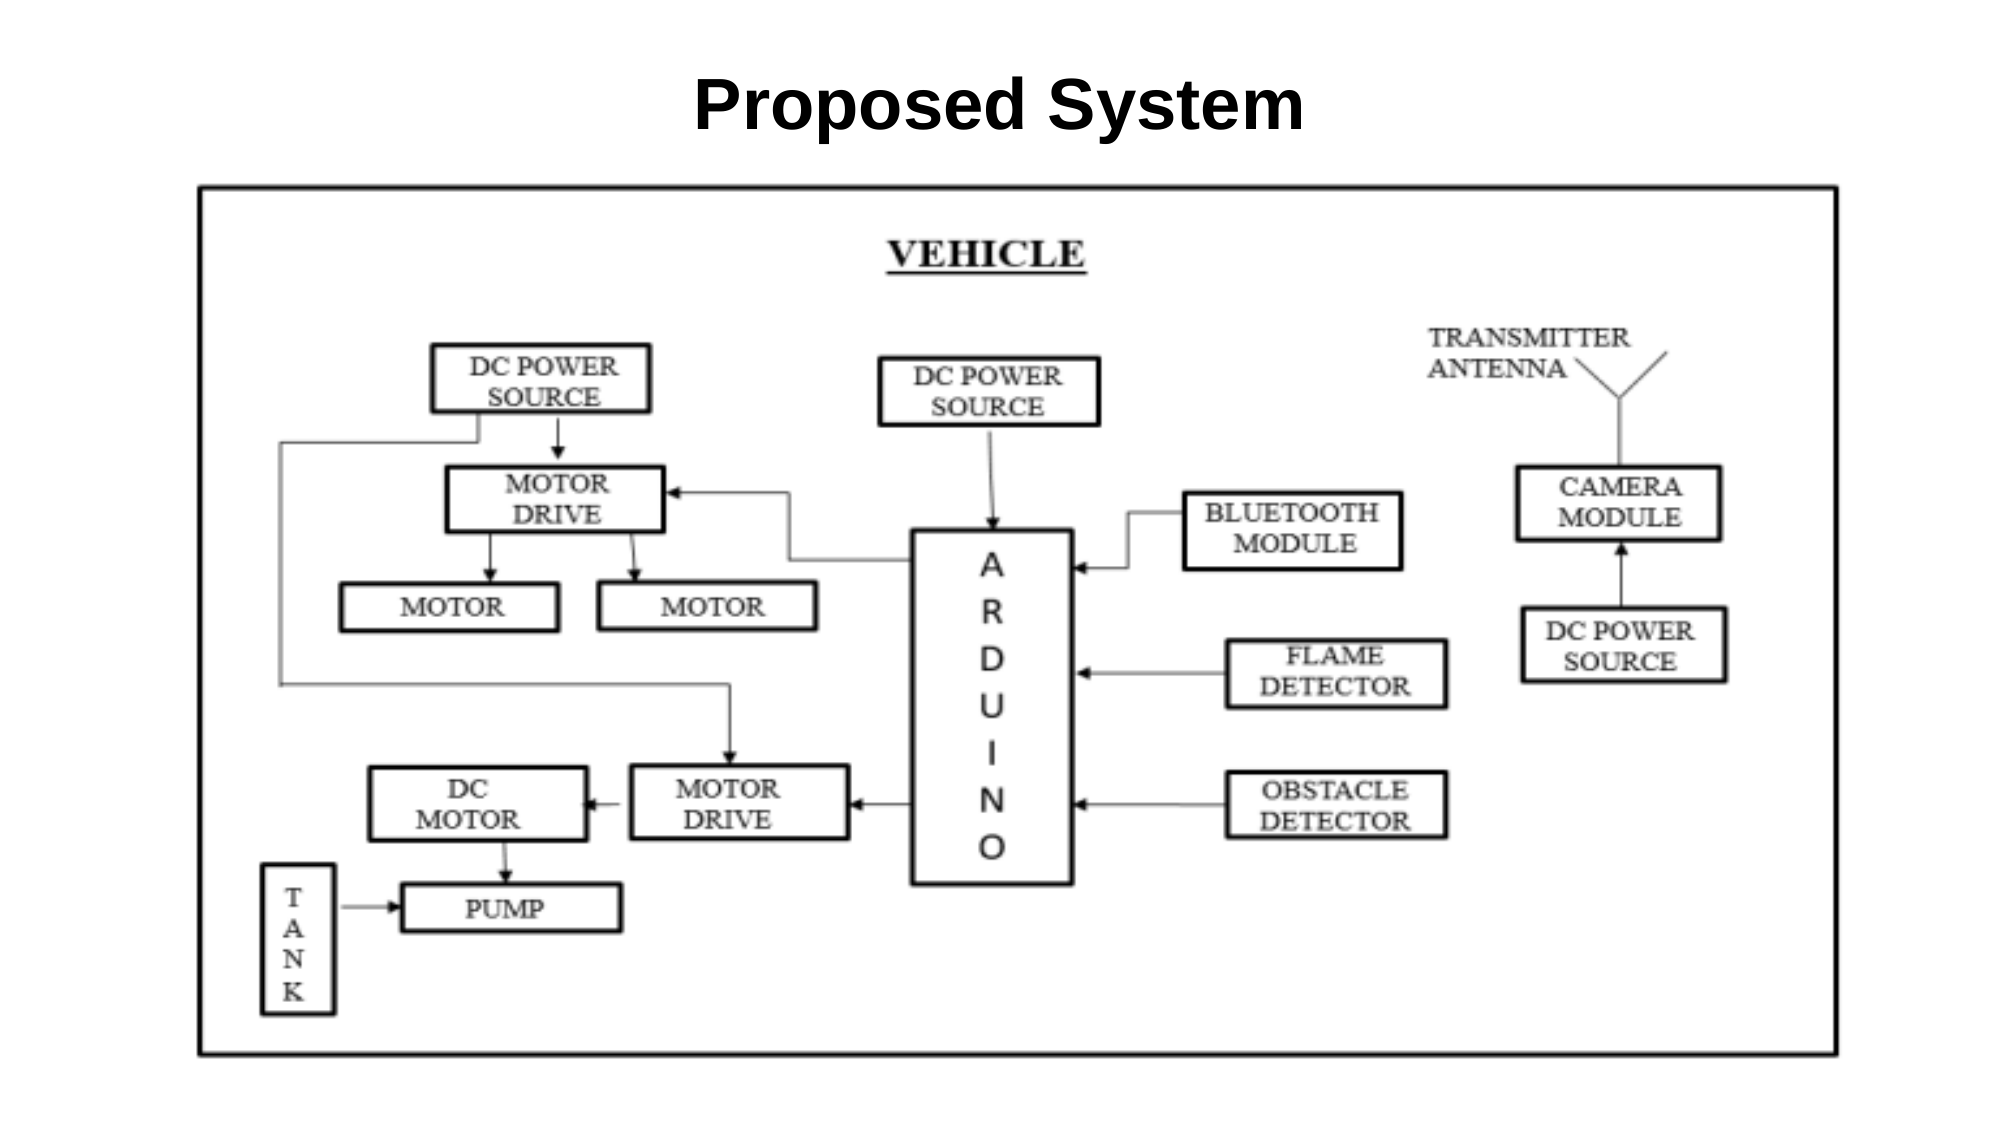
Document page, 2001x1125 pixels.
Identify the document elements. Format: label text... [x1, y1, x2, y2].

picture [164, 147, 1863, 1087]
title Proposed System [137, 59, 1863, 154]
